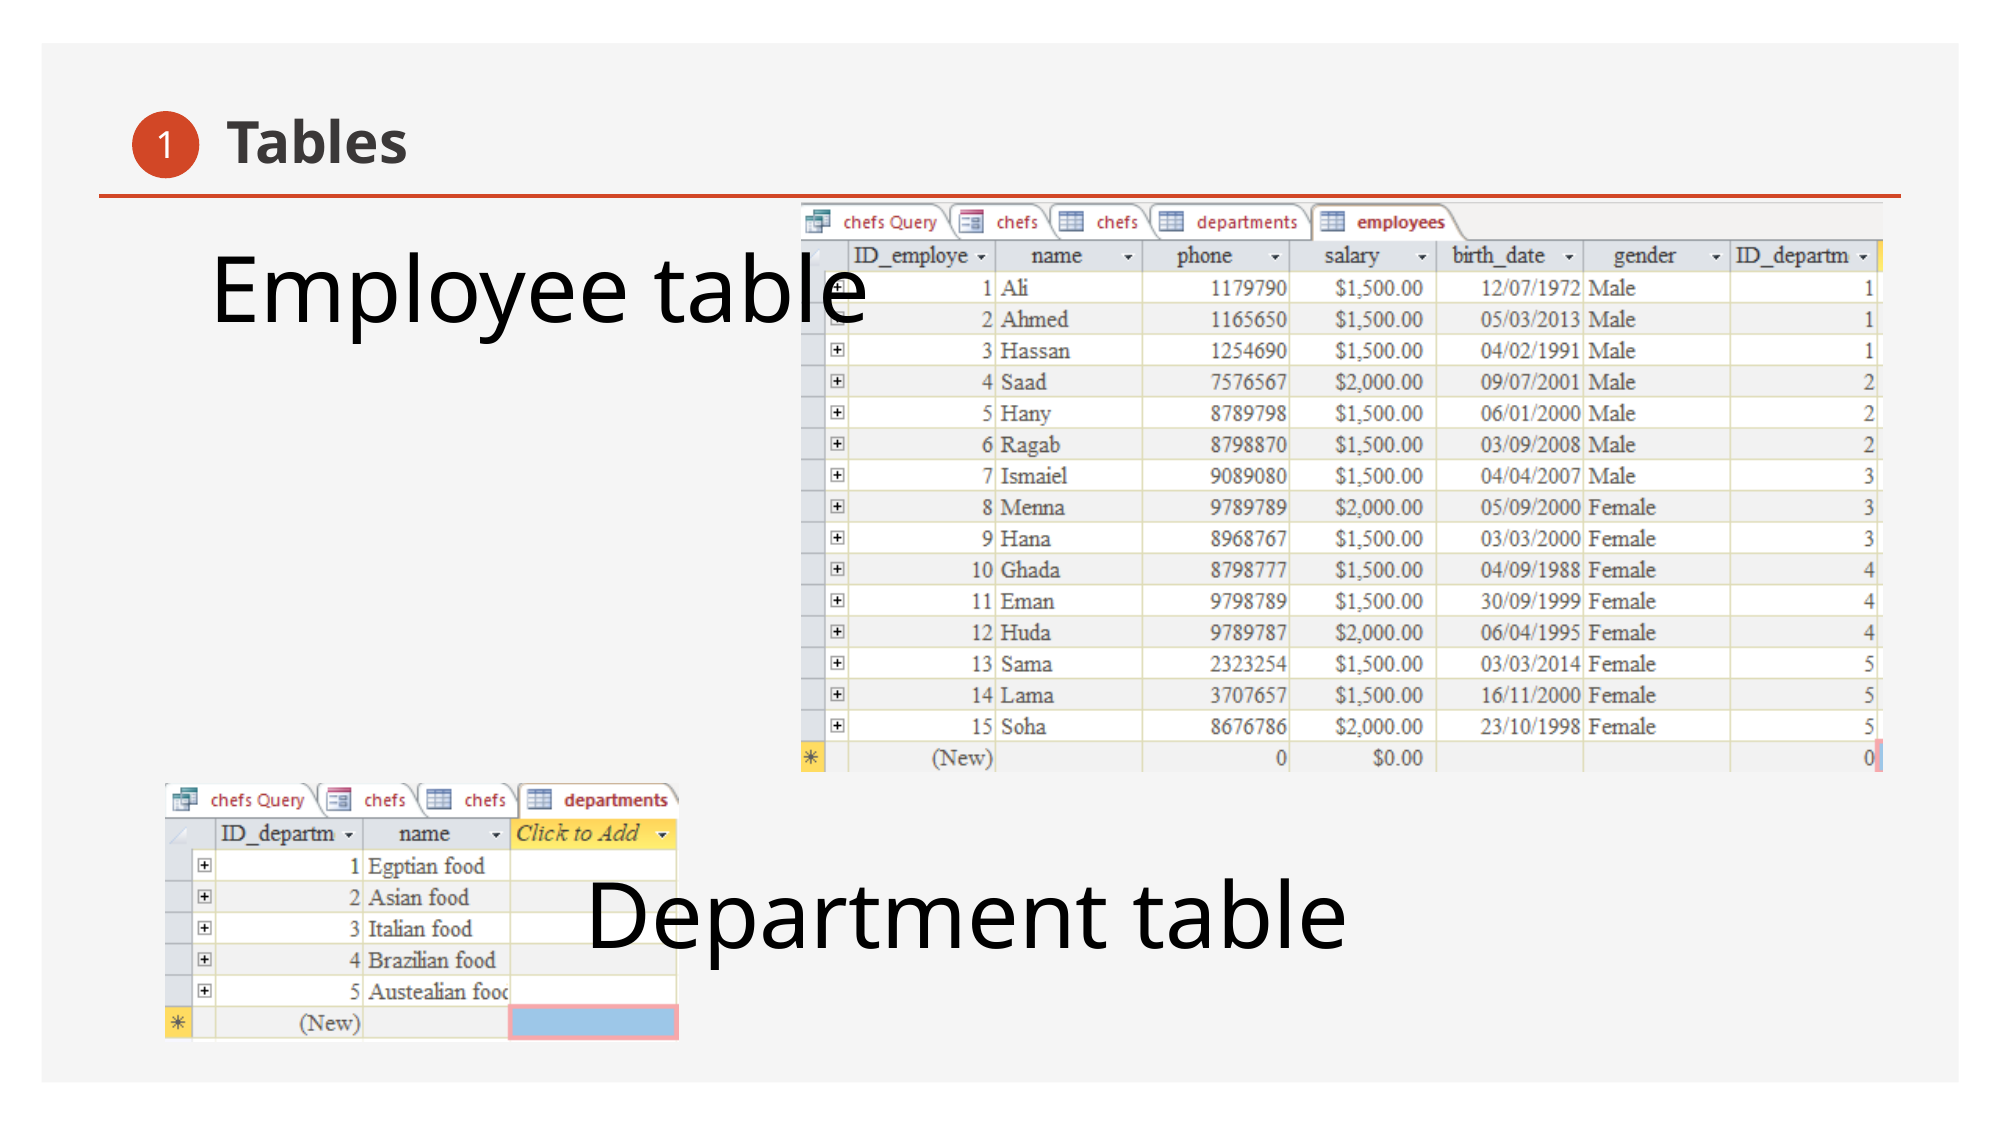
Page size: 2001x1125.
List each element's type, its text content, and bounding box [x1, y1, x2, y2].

picture [165, 783, 679, 1042]
picture [801, 202, 1883, 772]
text_box Department table [679, 849, 1365, 975]
title Tables [211, 73, 1214, 184]
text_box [120, 111, 212, 179]
text_box Employee table [194, 223, 801, 349]
